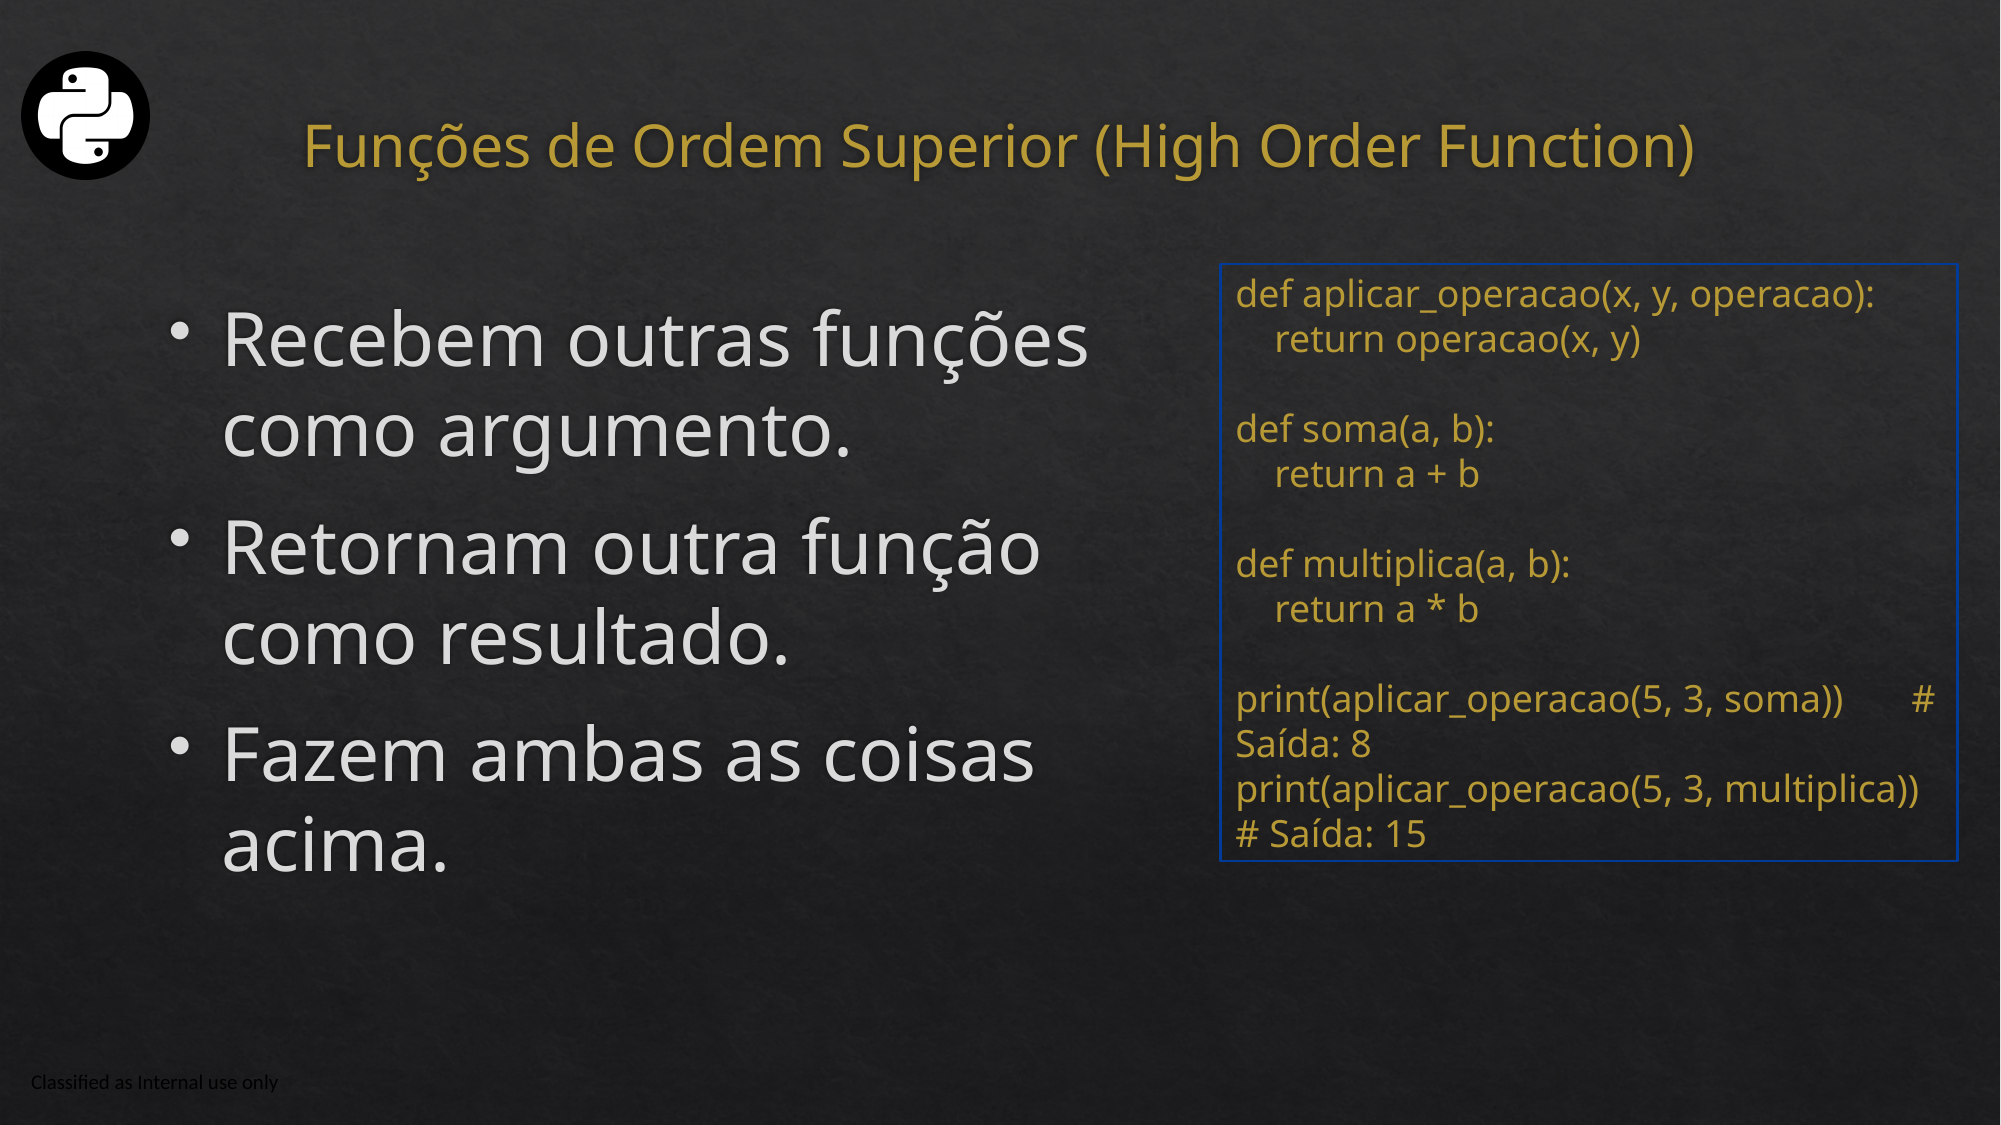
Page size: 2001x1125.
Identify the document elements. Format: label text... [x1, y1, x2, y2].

text_box def aplicar_operacao(x, y, operacao): return operacao(x, y) def soma(a, b): return a + b def multiplica(a, b): return a * b print(aplicar_operacao(5, 3, soma)) # Saída: 8 print(aplicar_operacao(5, 3, multiplica)) # Saída: 15 [1219, 263, 1959, 862]
title Funções de Ordem Superior (High Order Function) [149, 99, 1849, 260]
picture [21, 51, 151, 180]
list Recebem outras funções como argumento. Retornam outra função como resultado. Fazem ambas as coisas acima. [149, 284, 1270, 950]
